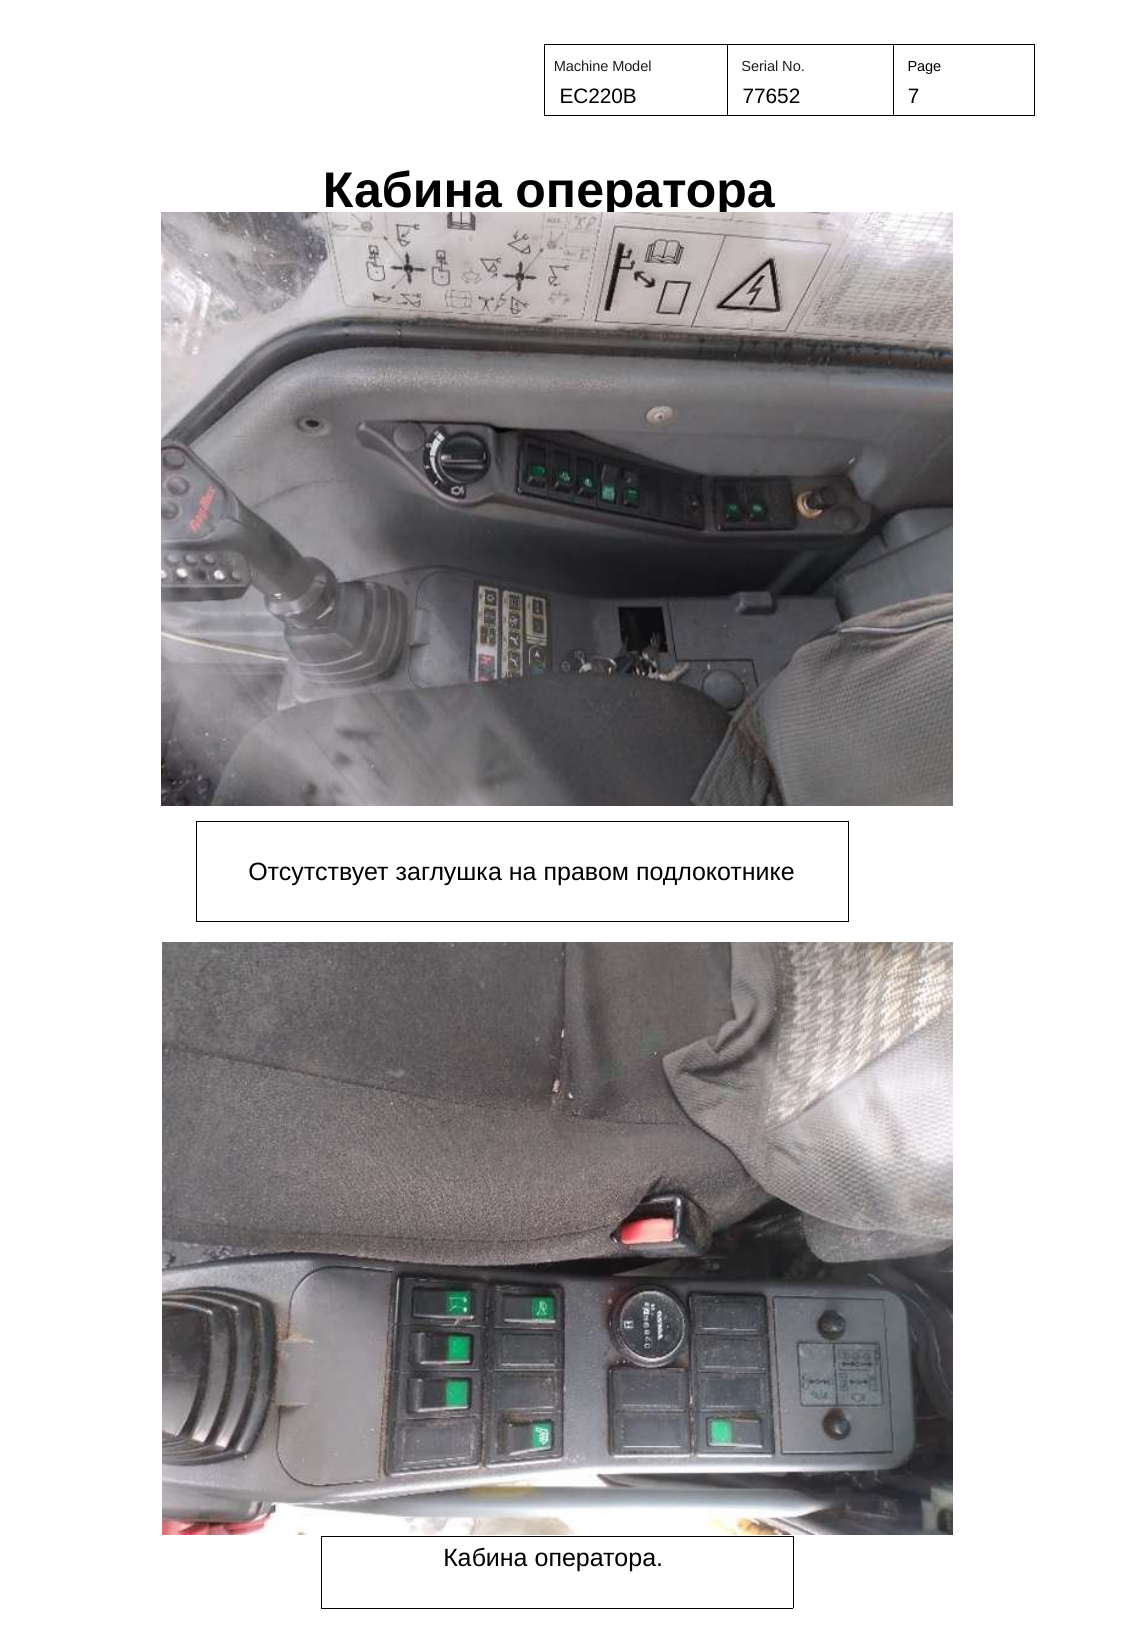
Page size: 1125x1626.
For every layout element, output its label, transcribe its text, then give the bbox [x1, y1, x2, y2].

table_header 77652 [728, 45, 893, 115]
table_header Отсутствует заглушка на правом подлокотнике [197, 822, 848, 921]
picture [161, 212, 953, 807]
picture [162, 942, 953, 1535]
table_header EC220B [545, 45, 727, 115]
table_header Кабина оператора. [322, 1543, 793, 1608]
title Кабина оператора [42, 139, 1055, 236]
table_header 7 [894, 45, 1034, 115]
